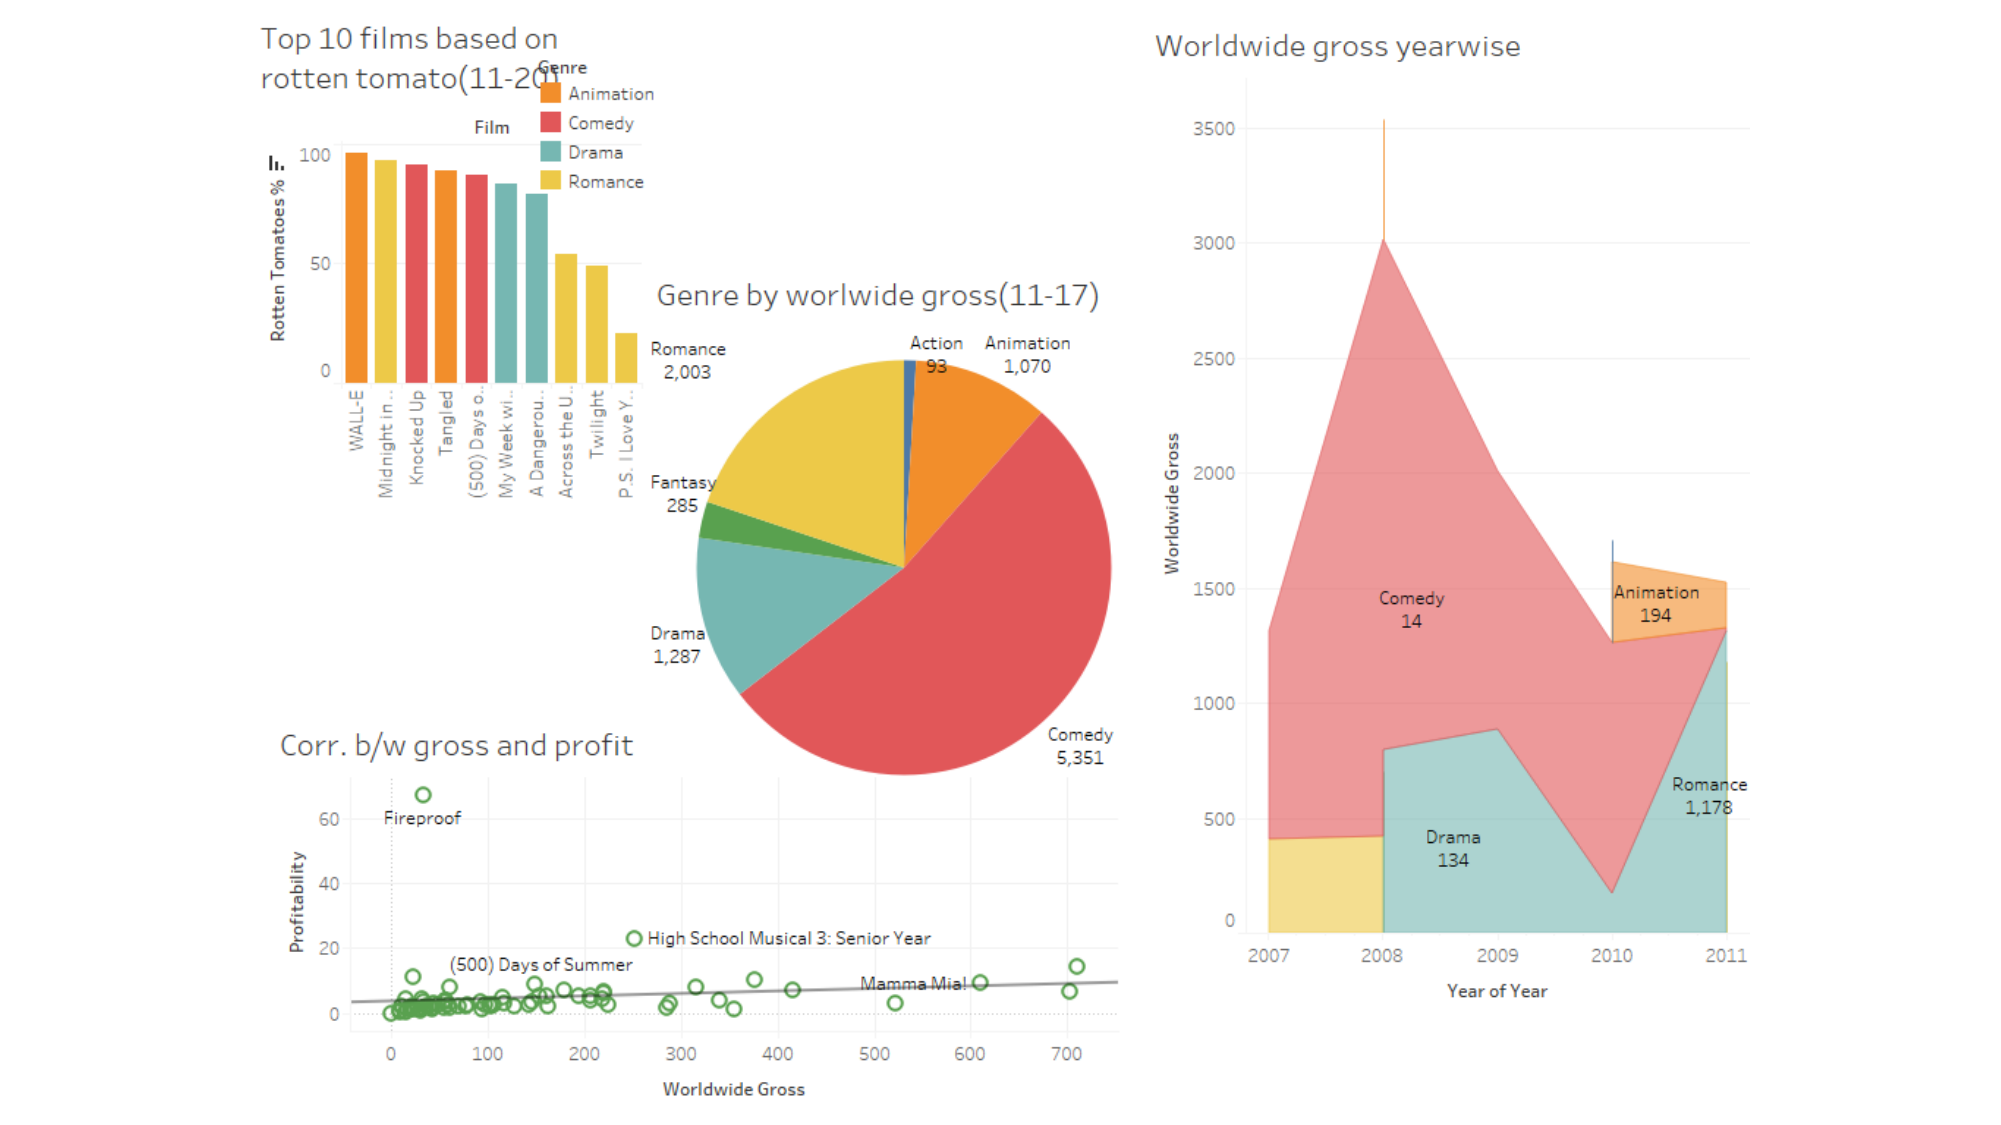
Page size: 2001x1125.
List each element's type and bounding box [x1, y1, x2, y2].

picture [249, 0, 1750, 1125]
